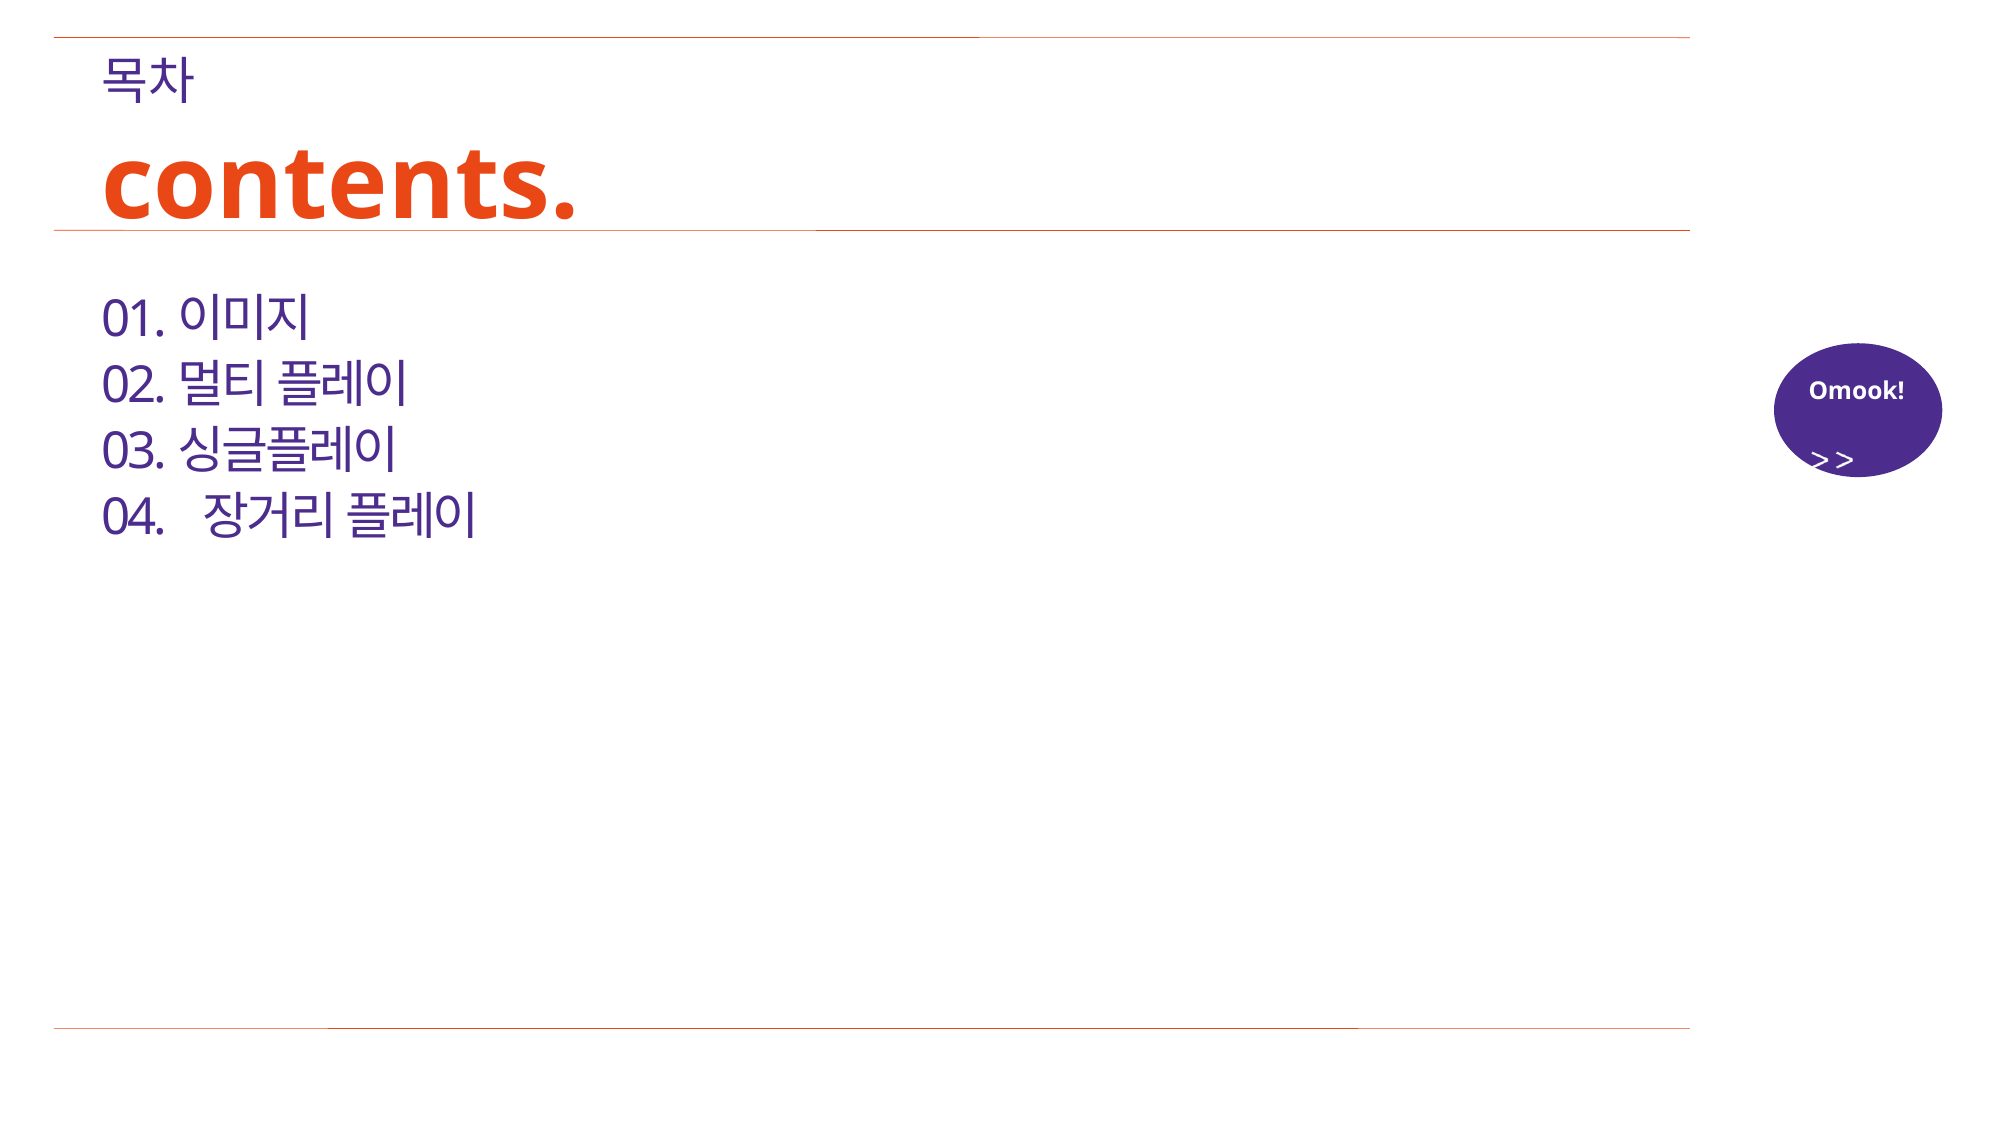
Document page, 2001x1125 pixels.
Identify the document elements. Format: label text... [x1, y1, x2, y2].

list contents. [100, 141, 1690, 209]
picture [1802, 435, 1860, 481]
list Omook! [1808, 358, 1909, 440]
list 01. 이미지 02. 멀티 플레이 03. 싱글플레이 04. 장거리 플레이 [100, 290, 1690, 988]
list 목차 [100, 48, 1690, 141]
